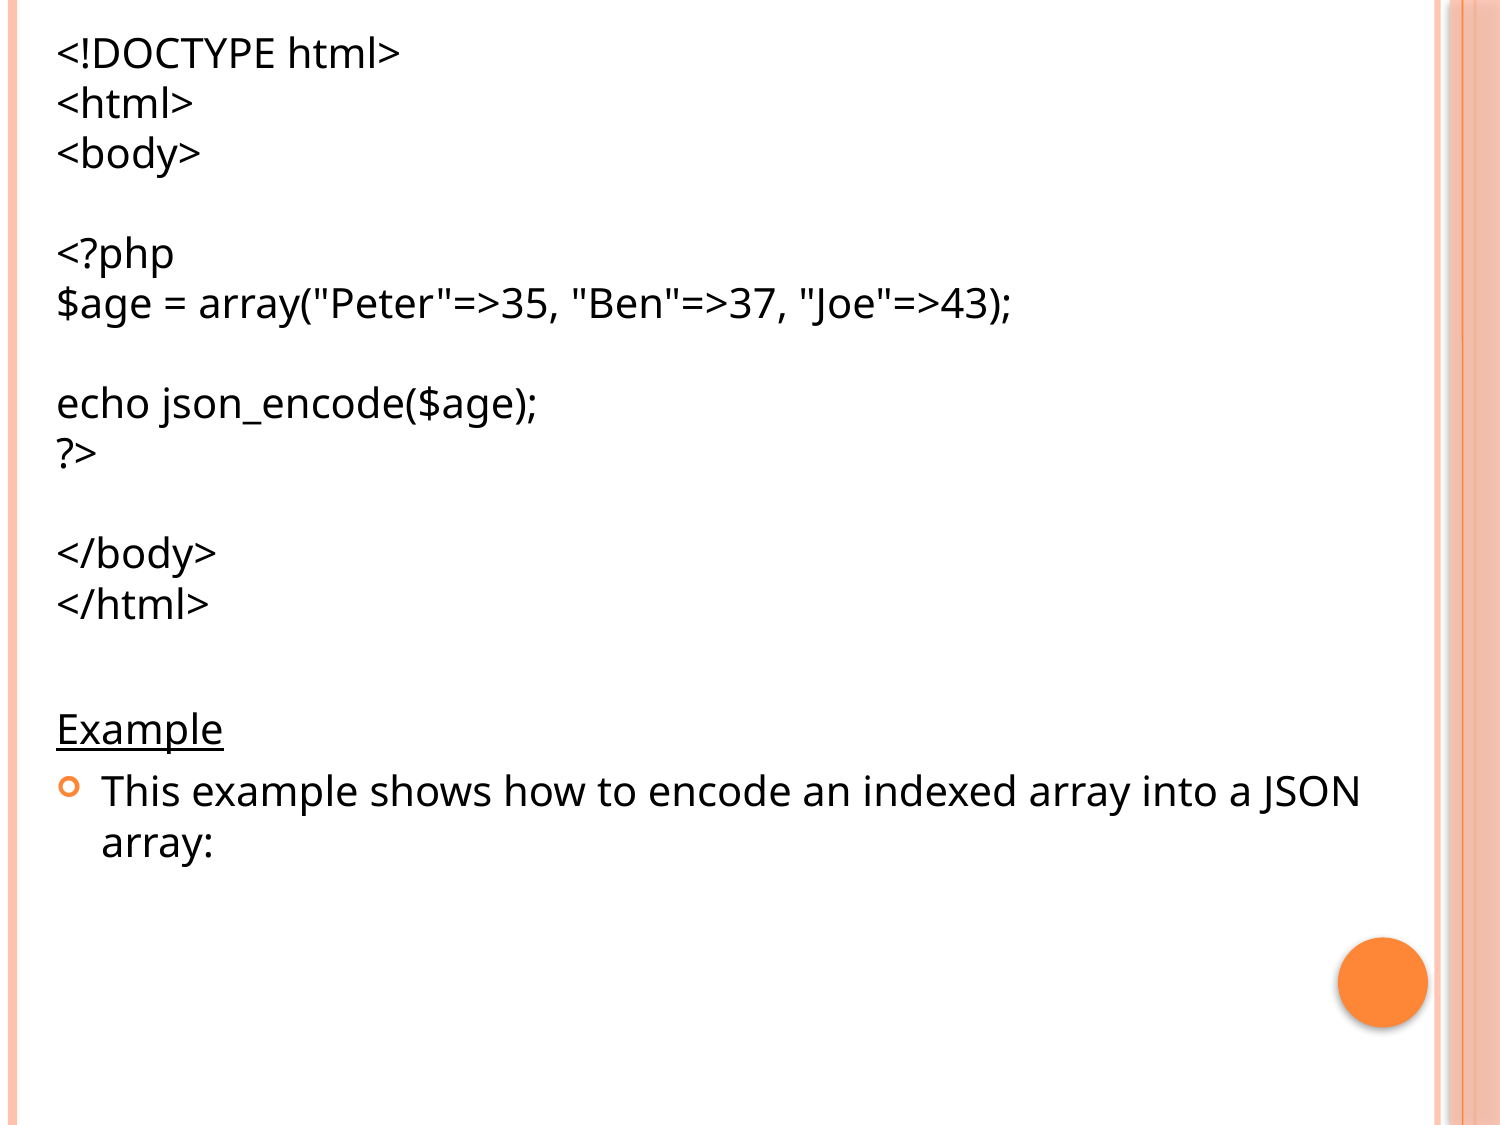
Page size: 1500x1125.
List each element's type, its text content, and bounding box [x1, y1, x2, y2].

list <!DOCTYPE html> <html> <body> <?php $age = array("Peter"=>35, "Ben"=>37, "Joe"=>43); echo json_encode($age); ?> </body> </html> Example This example shows how to encode an indexed array into a JSON array: [41, 19, 1471, 1094]
